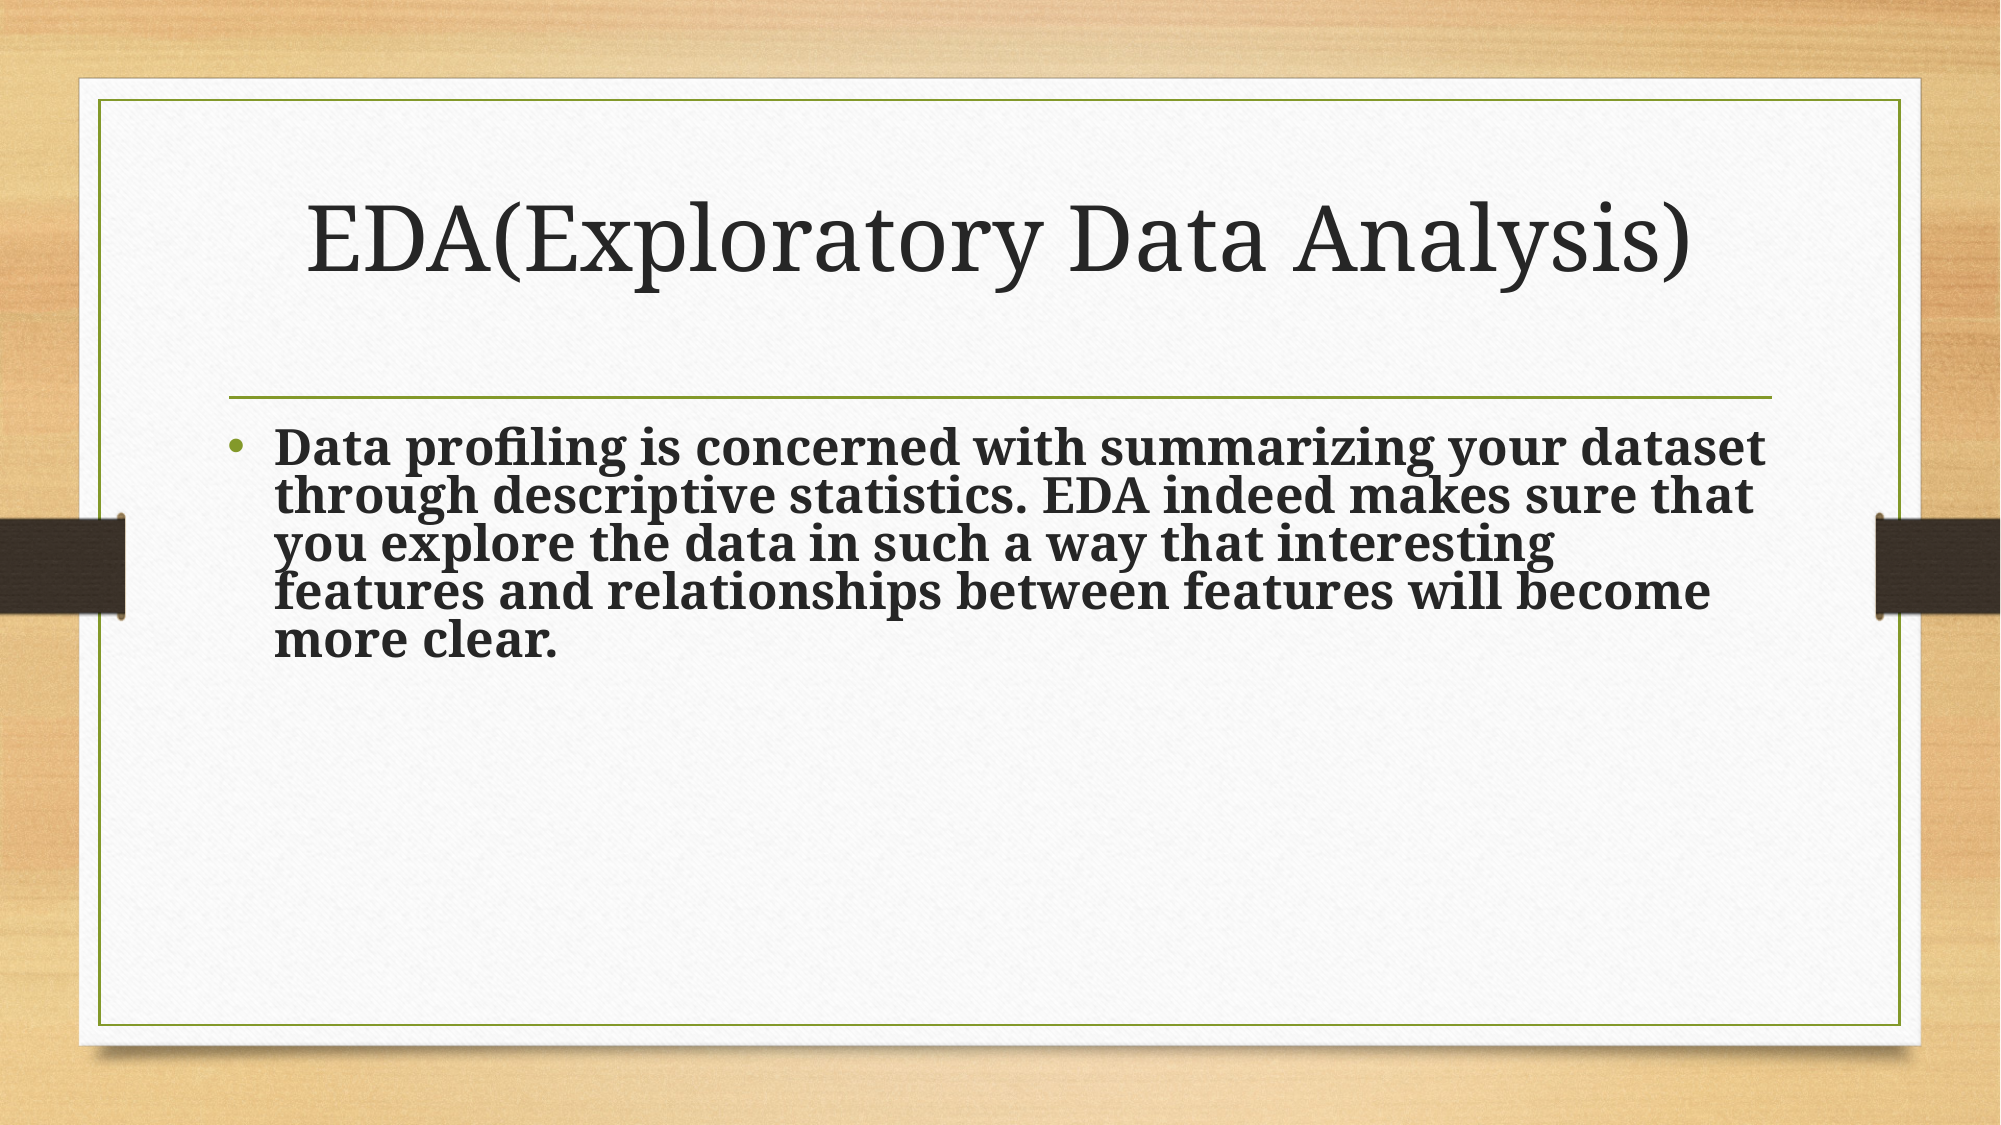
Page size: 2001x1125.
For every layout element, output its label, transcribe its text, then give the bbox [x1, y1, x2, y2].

title EDA(Exploratory Data Analysis) [212, 161, 1788, 375]
list Data profiling is concerned with summarizing your dataset through descriptive statistics. EDA indeed makes sure that you explore the data in such a way that interesting features and relationships between features will become more clear. [212, 419, 1788, 964]
picture [0, 0, 2001, 1125]
